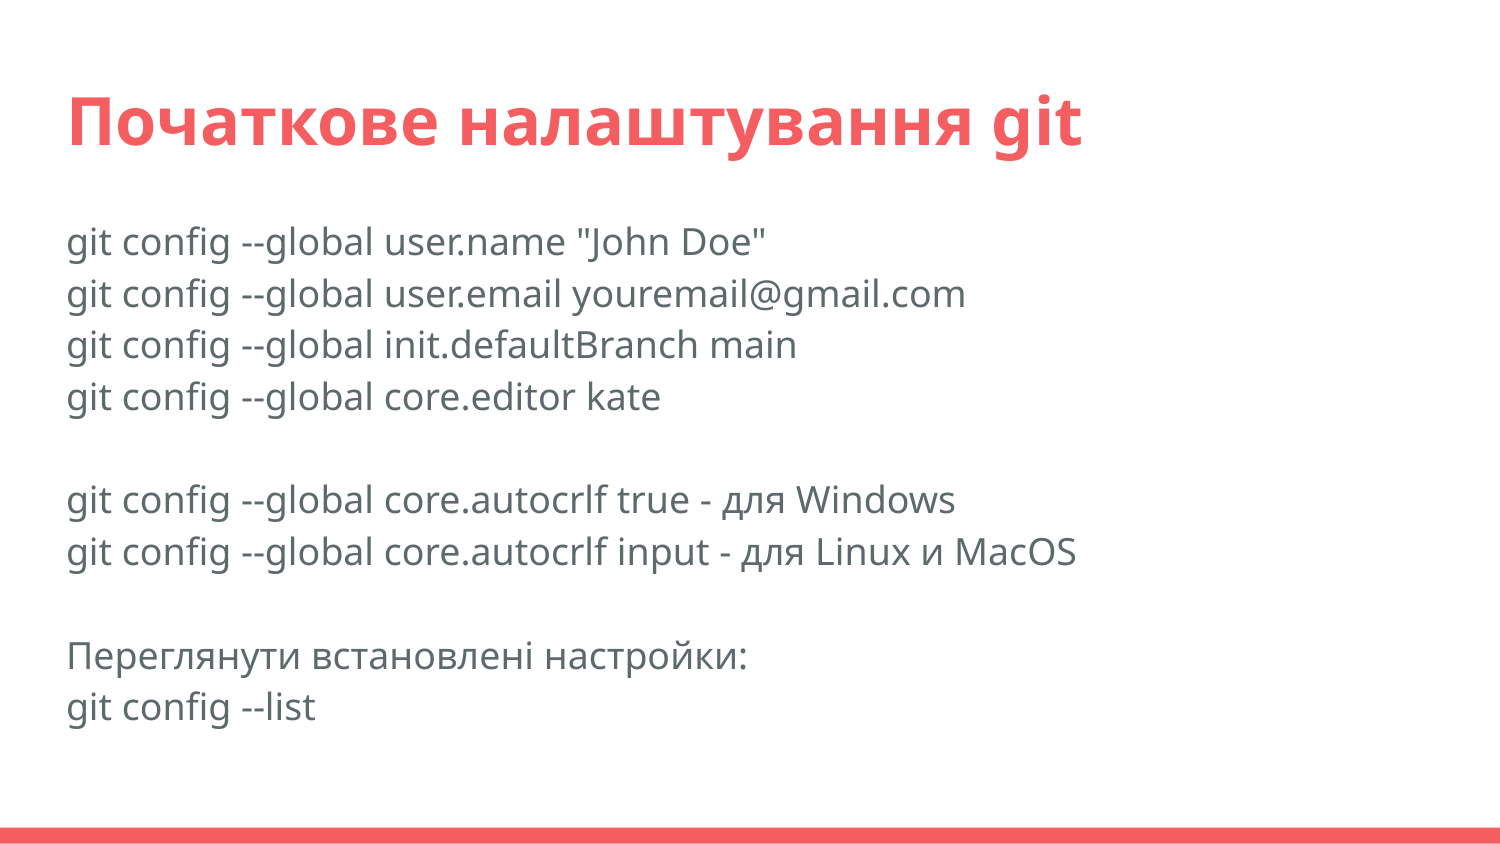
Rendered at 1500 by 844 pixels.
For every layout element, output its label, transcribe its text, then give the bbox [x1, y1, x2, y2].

title Початкове налаштування git [51, 64, 1449, 167]
list git config --global user.name "John Doe" git config --global user.email youremail@gmail.com git config --global init.defaultBranch main git config --global core.editor kate git config --global core.autocrlf true - для Windows git config --global core.autocrlf input - для Linux и MacOS Переглянути встановлені настройки: git config --list [51, 196, 1449, 757]
